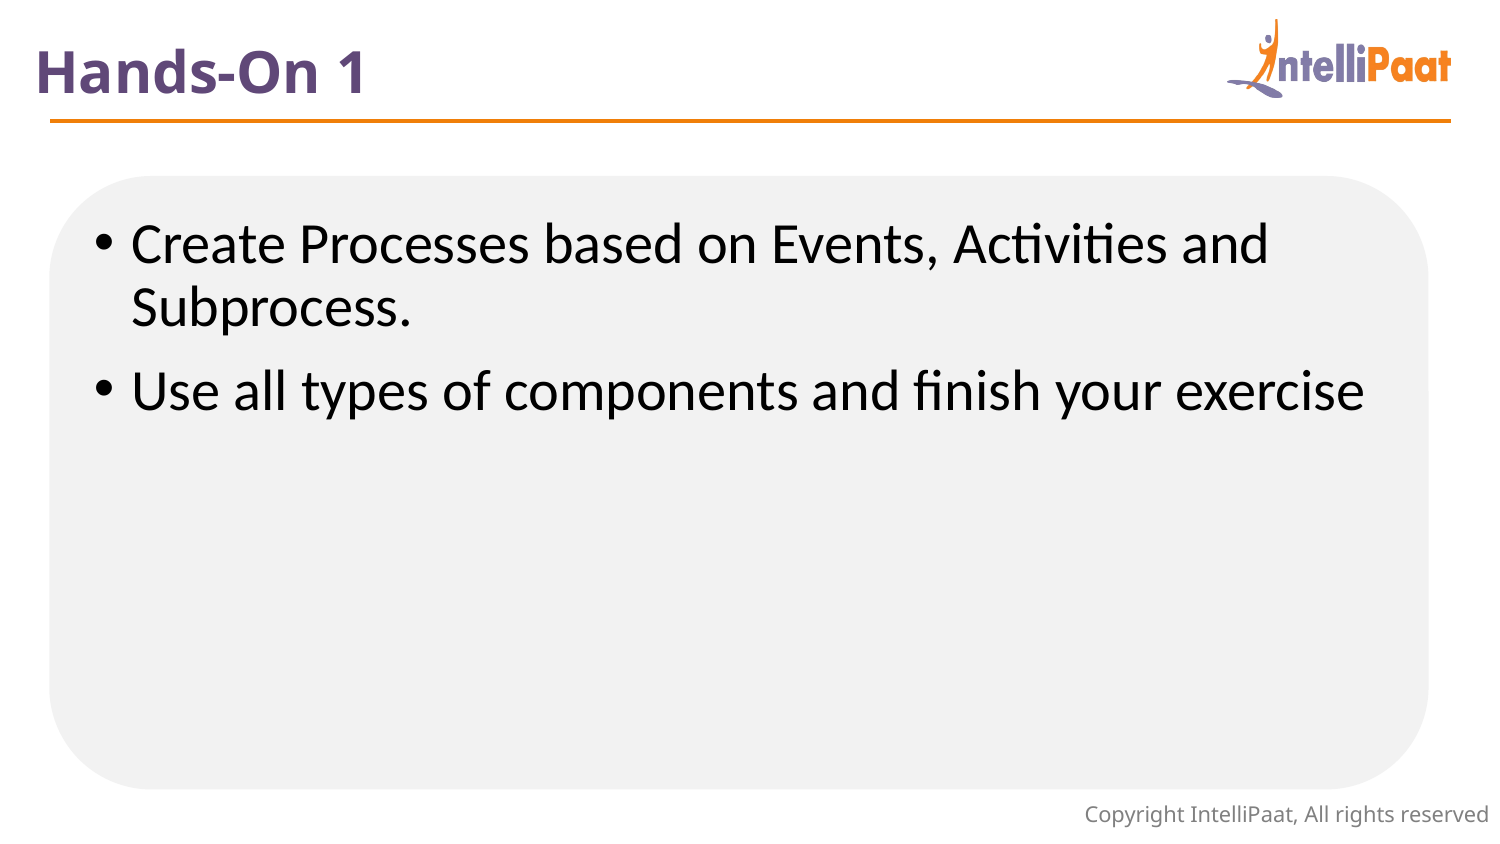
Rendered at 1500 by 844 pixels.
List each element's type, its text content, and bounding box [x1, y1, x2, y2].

picture [1227, 19, 1451, 98]
text_box Create Processes based on Events, Activities and Subprocess. Use all types of components and finish your exercise [49, 175, 1429, 790]
text_box Hands-On 1 [19, 27, 385, 113]
